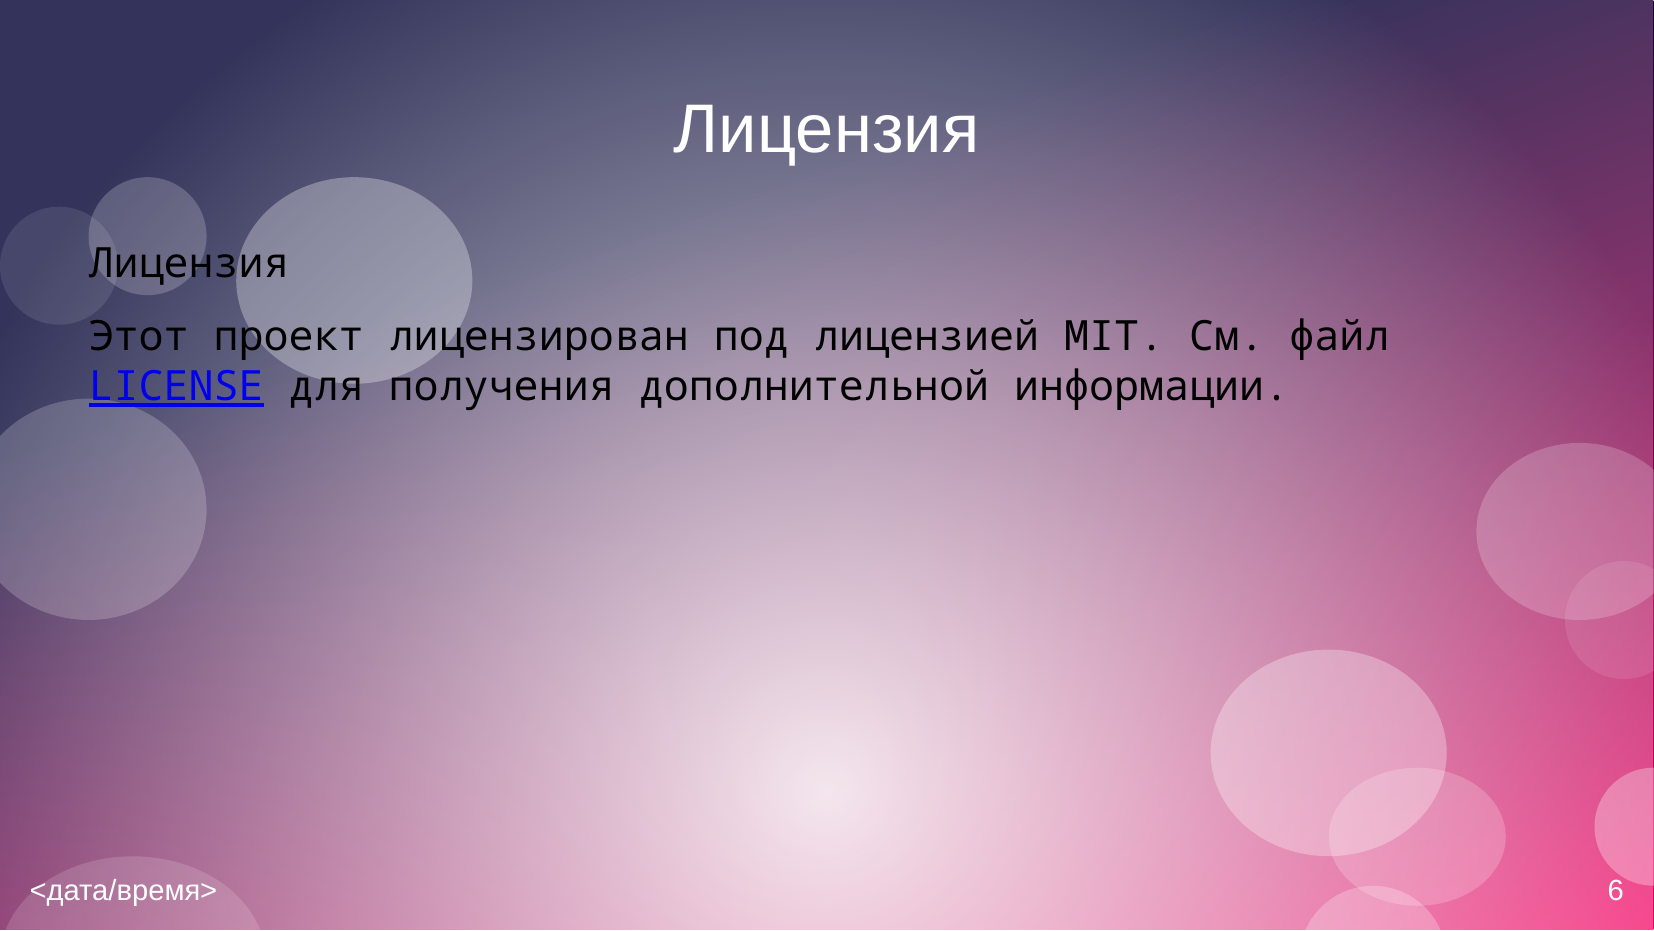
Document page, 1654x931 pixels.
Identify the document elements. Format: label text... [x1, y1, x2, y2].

list Лицензия Этот проект лицензирован под лицензией MIT. См. файл LICENSE для получения дополнительной информации. [88, 236, 1565, 827]
title Лицензия [88, 44, 1565, 207]
